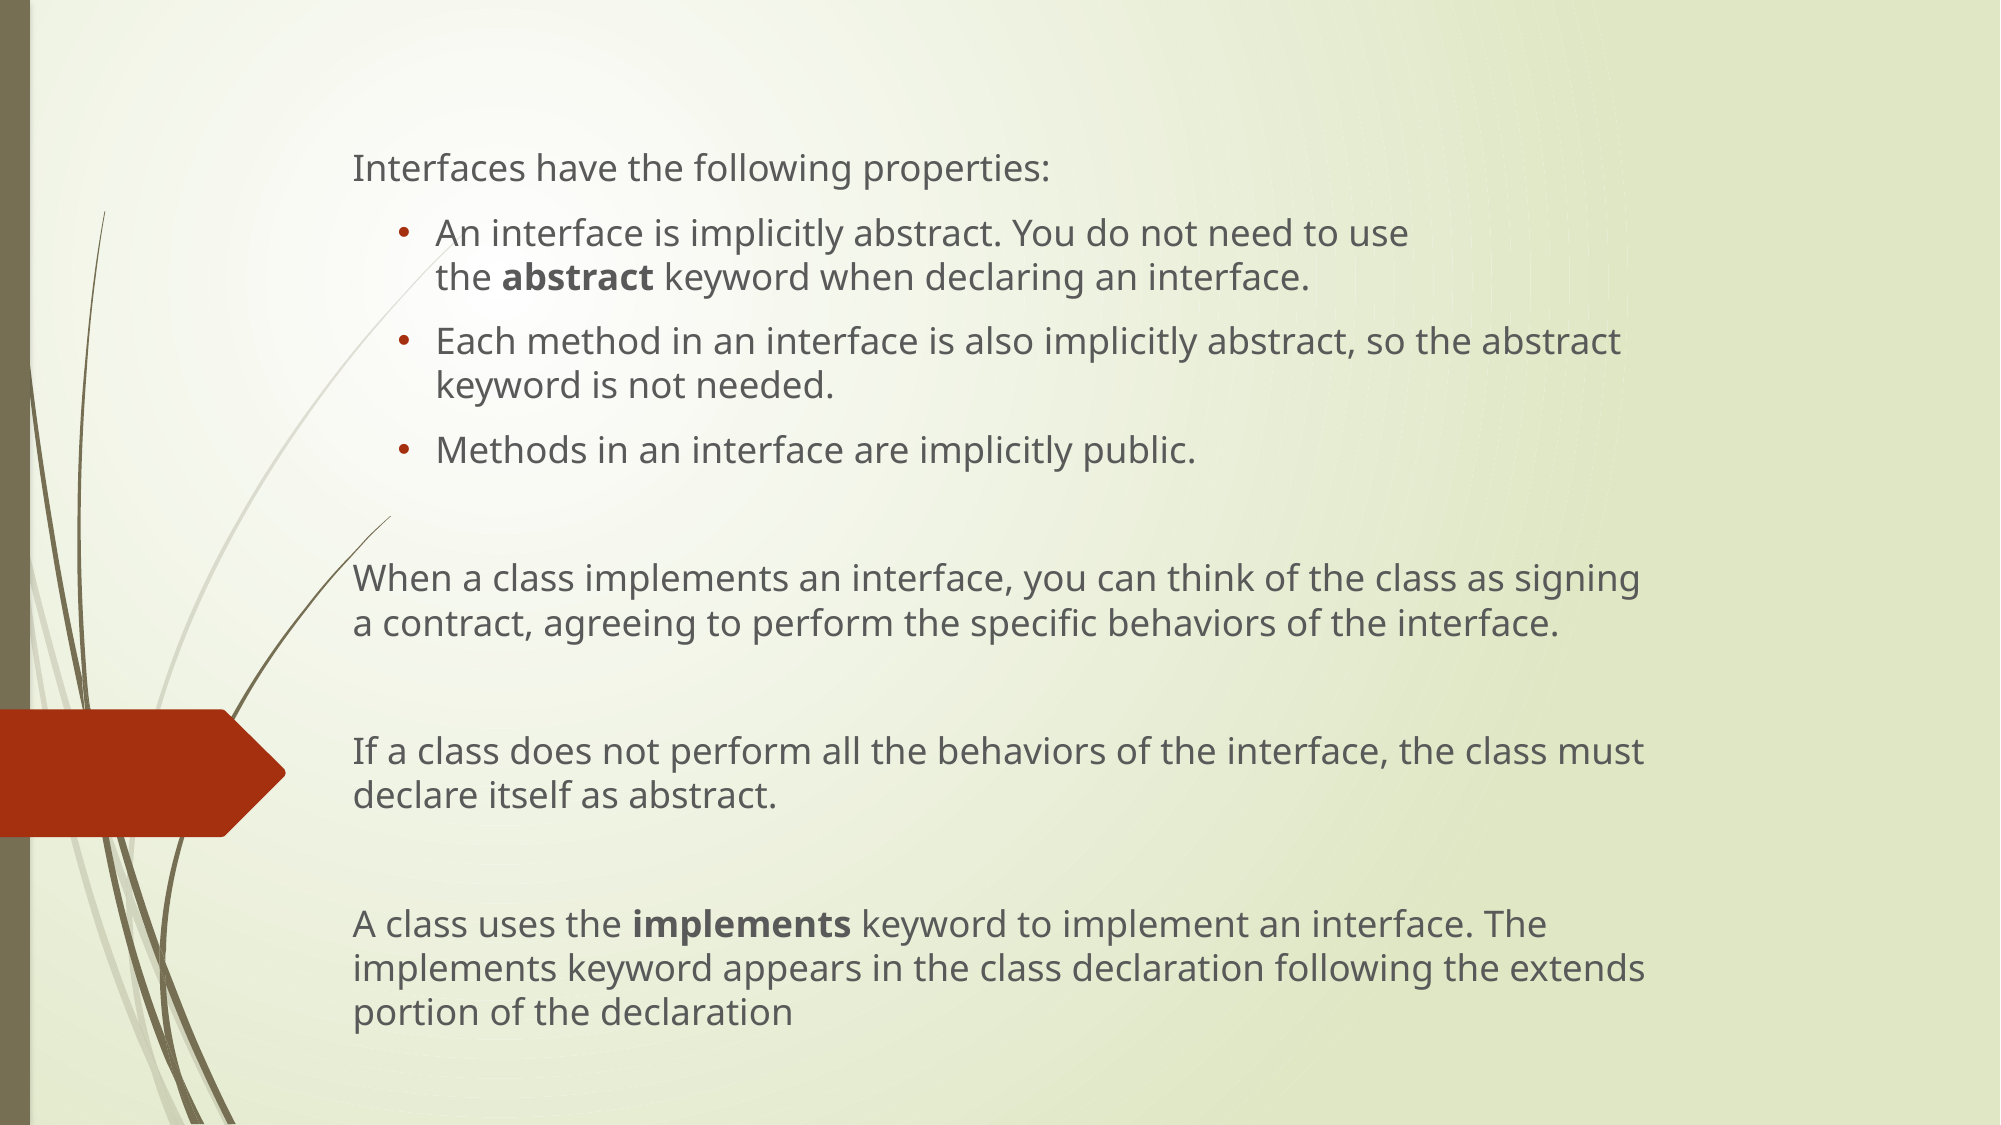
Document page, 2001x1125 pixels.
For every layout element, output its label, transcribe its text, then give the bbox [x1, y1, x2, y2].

subtitle Interfaces have the following properties: An interface is implicitly abstract. You do not need to use the abstract keyword when declaring an interface. Each method in an interface is also implicitly abstract, so the abstract keyword is not needed. Methods in an interface are implicitly public. When a class implements an interface, you can think of the class as signing a contract, agreeing to perform the specific behaviors of the interface. If a class does not perform all the behaviors of the interface, the class must declare itself as abstract. A class uses the implements keyword to implement an interface. The implements keyword appears in the class declaration following the extends portion of the declaration [337, 137, 1688, 1050]
